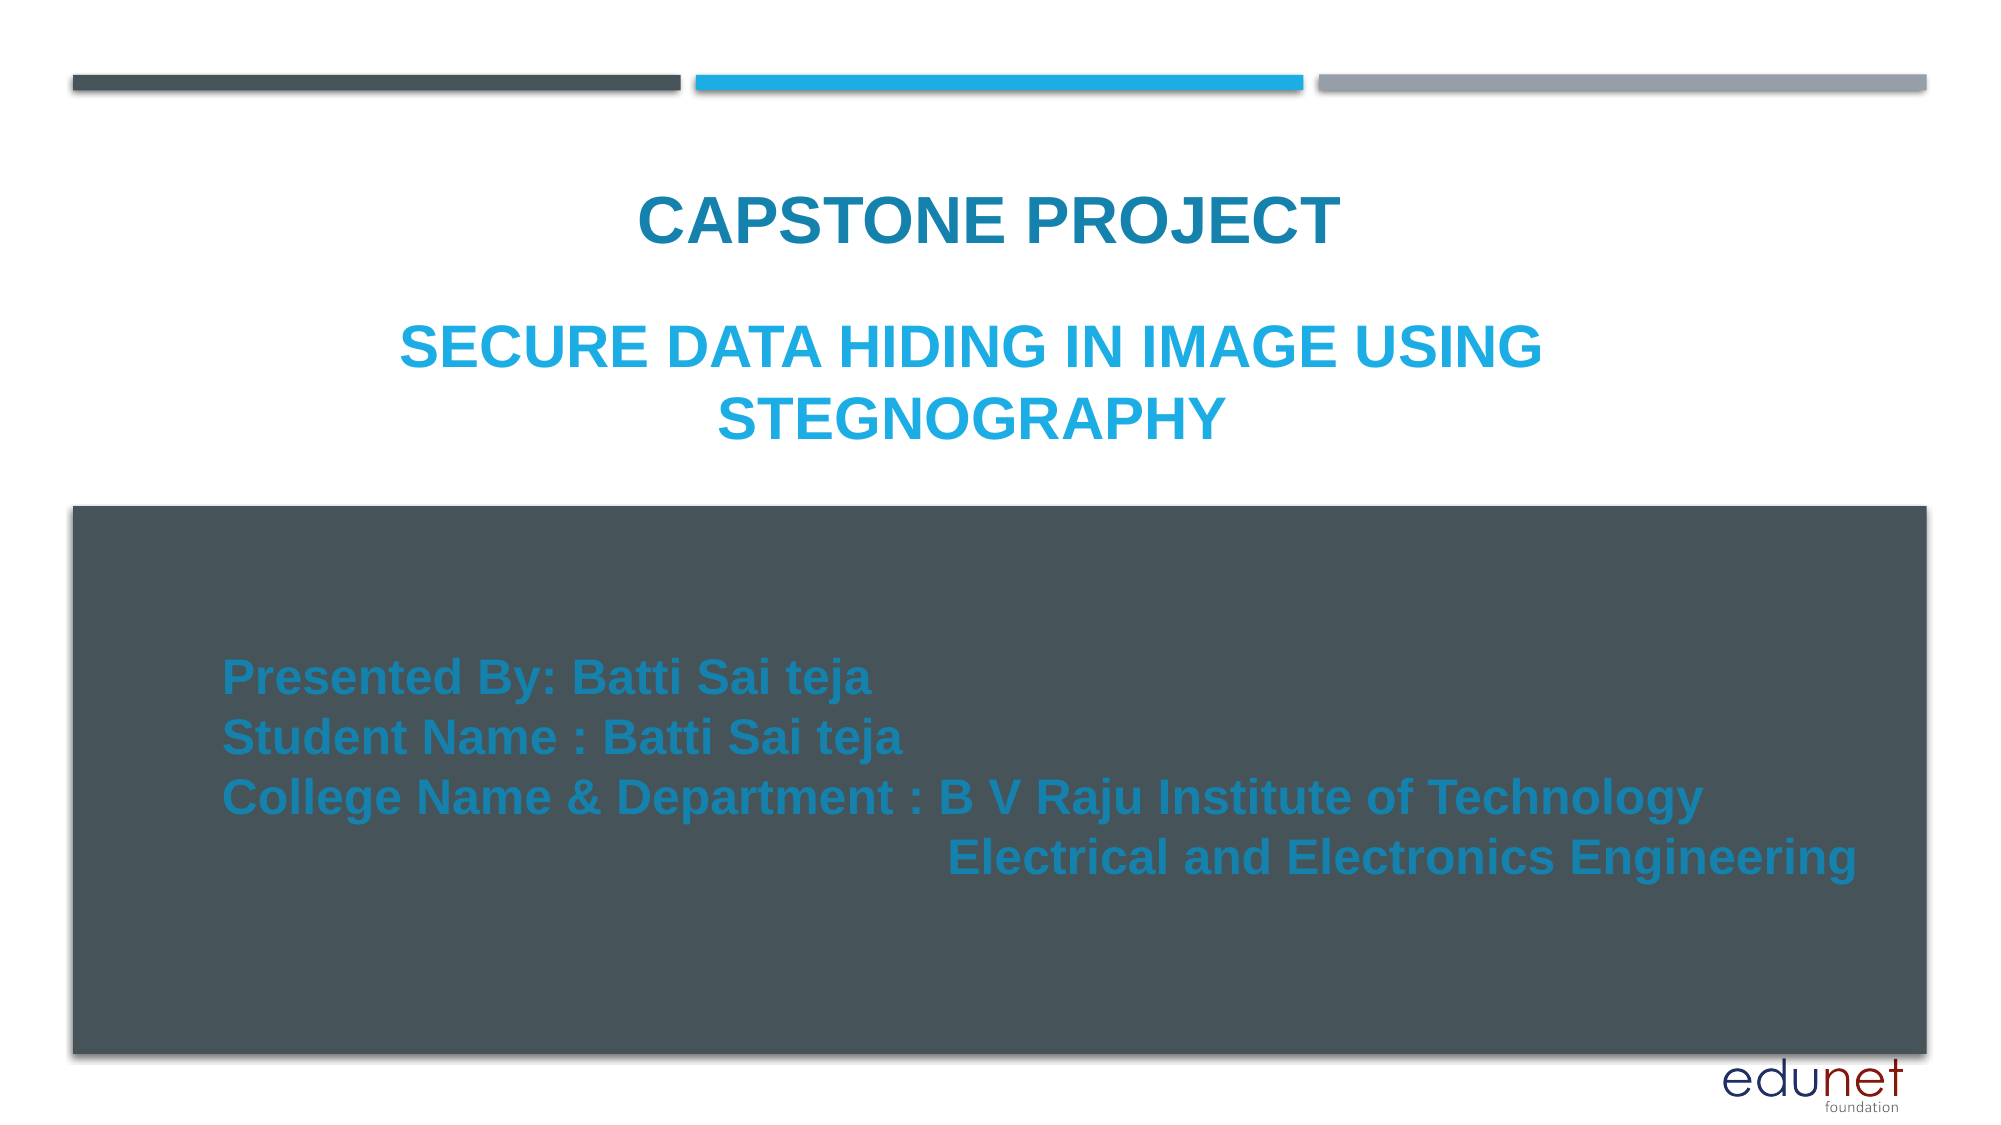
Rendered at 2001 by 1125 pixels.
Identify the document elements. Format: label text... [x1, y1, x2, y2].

picture [1719, 1056, 1905, 1116]
text_box CAPSTONE PROJECT [0, 169, 2000, 265]
title SECURE DATA HIDING IN IMAGE USING STEGNOGRAPHY [222, 298, 1723, 460]
text_box Presented By: Batti Sai teja Student Name : Batti Sai teja College Name & Department : B V Raju Institute of Technology Electrical and Electronics Engineering [206, 637, 1931, 953]
